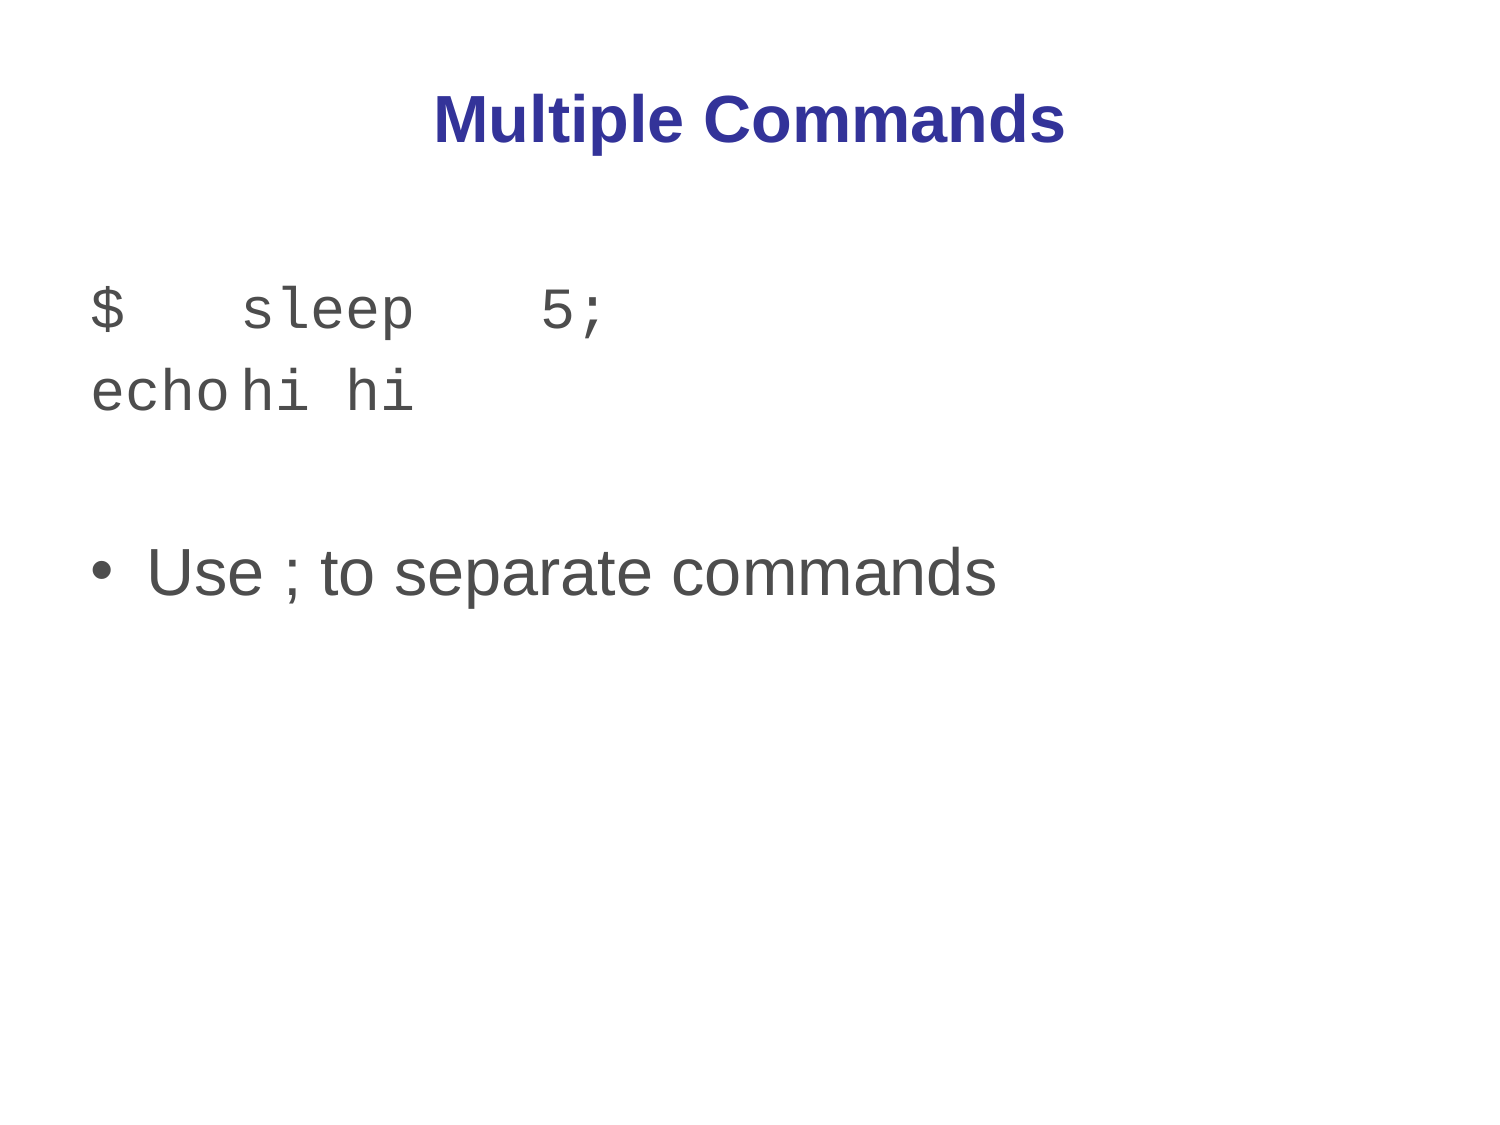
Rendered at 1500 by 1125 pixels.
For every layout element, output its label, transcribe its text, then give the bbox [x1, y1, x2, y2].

title Multiple Commands [354, 74, 1145, 265]
text_box $ sleep 5; echo hi hi Use ; to separate commands [87, 255, 1001, 609]
